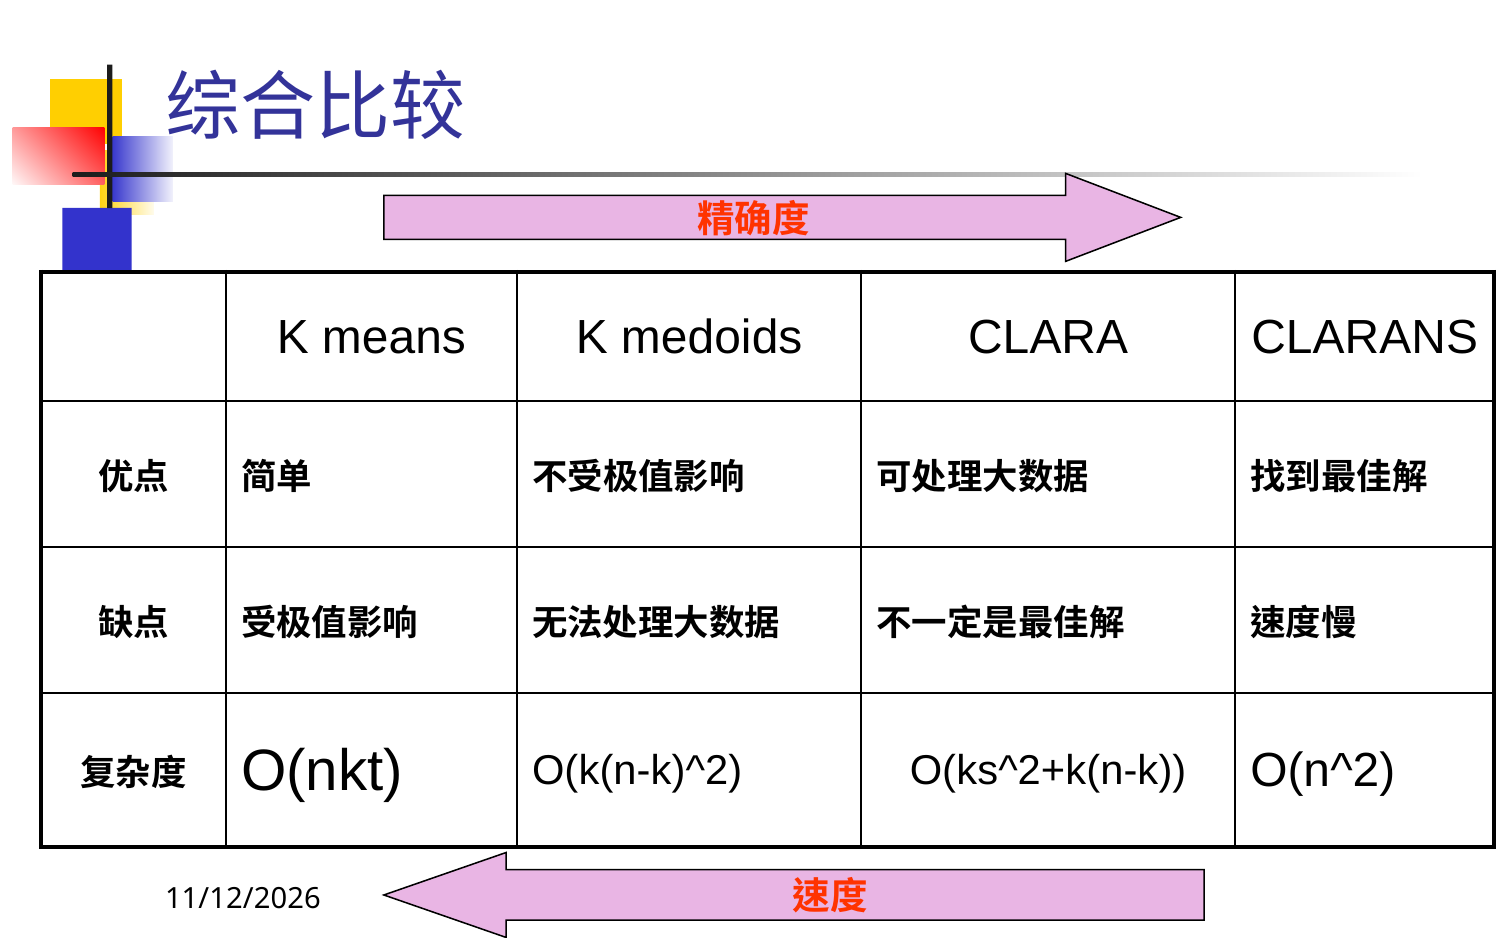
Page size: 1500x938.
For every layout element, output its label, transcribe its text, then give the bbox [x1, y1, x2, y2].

table_header CLARA [862, 274, 1234, 400]
table_cell 不一定是最佳解 [862, 548, 1234, 692]
table_cell O(ks^2+k(n-k)) [862, 694, 1234, 845]
table_cell 找到最佳解 [1236, 402, 1492, 546]
table_cell 速度慢 [1236, 548, 1492, 692]
table_cell 不受极值影响 [518, 402, 860, 546]
text_box 59 [1333, 783, 1434, 855]
table_cell 简单 [227, 402, 516, 546]
table_header [43, 274, 225, 400]
table_cell 可处理大数据 [862, 402, 1234, 546]
table_cell 缺点 [43, 548, 225, 692]
table_cell 受极值影响 [227, 548, 516, 692]
table_header K means [227, 274, 516, 400]
table_cell O(nkt) [227, 694, 516, 845]
table_cell 复杂度 [43, 694, 225, 845]
text_box 速度 [383, 852, 1205, 938]
table_cell 无法处理大数据 [518, 548, 860, 692]
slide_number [150, 885, 463, 928]
table_cell O(k(n-k)^2) [518, 694, 860, 845]
text_box 精确度 [383, 173, 1181, 262]
table_cell 优点 [43, 402, 225, 546]
table_header K medoids [518, 274, 860, 400]
table_header CLARANS [1236, 274, 1492, 400]
table_cell O(n^2) [1236, 694, 1492, 845]
title 综合比较 [150, 0, 1500, 157]
